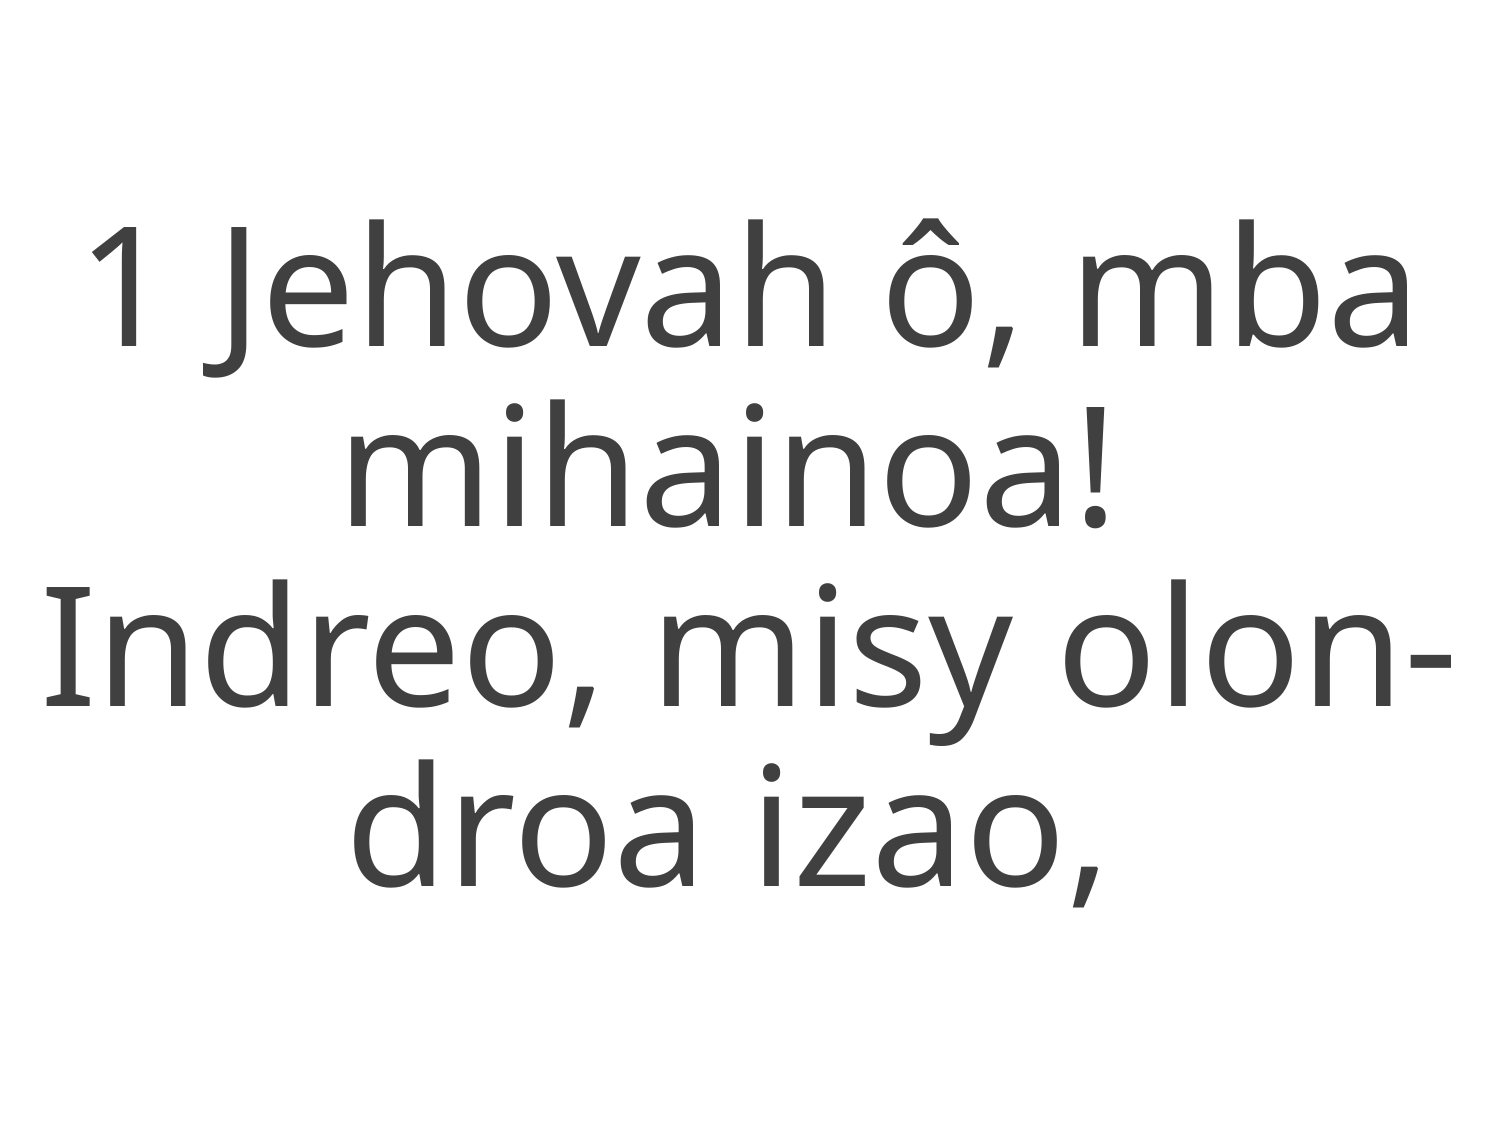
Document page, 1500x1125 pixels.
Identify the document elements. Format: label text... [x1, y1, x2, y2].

title 1 Jehovah ô, mba mihainoa! Indreo, misy olon-droa izao, [0, 453, 1500, 672]
